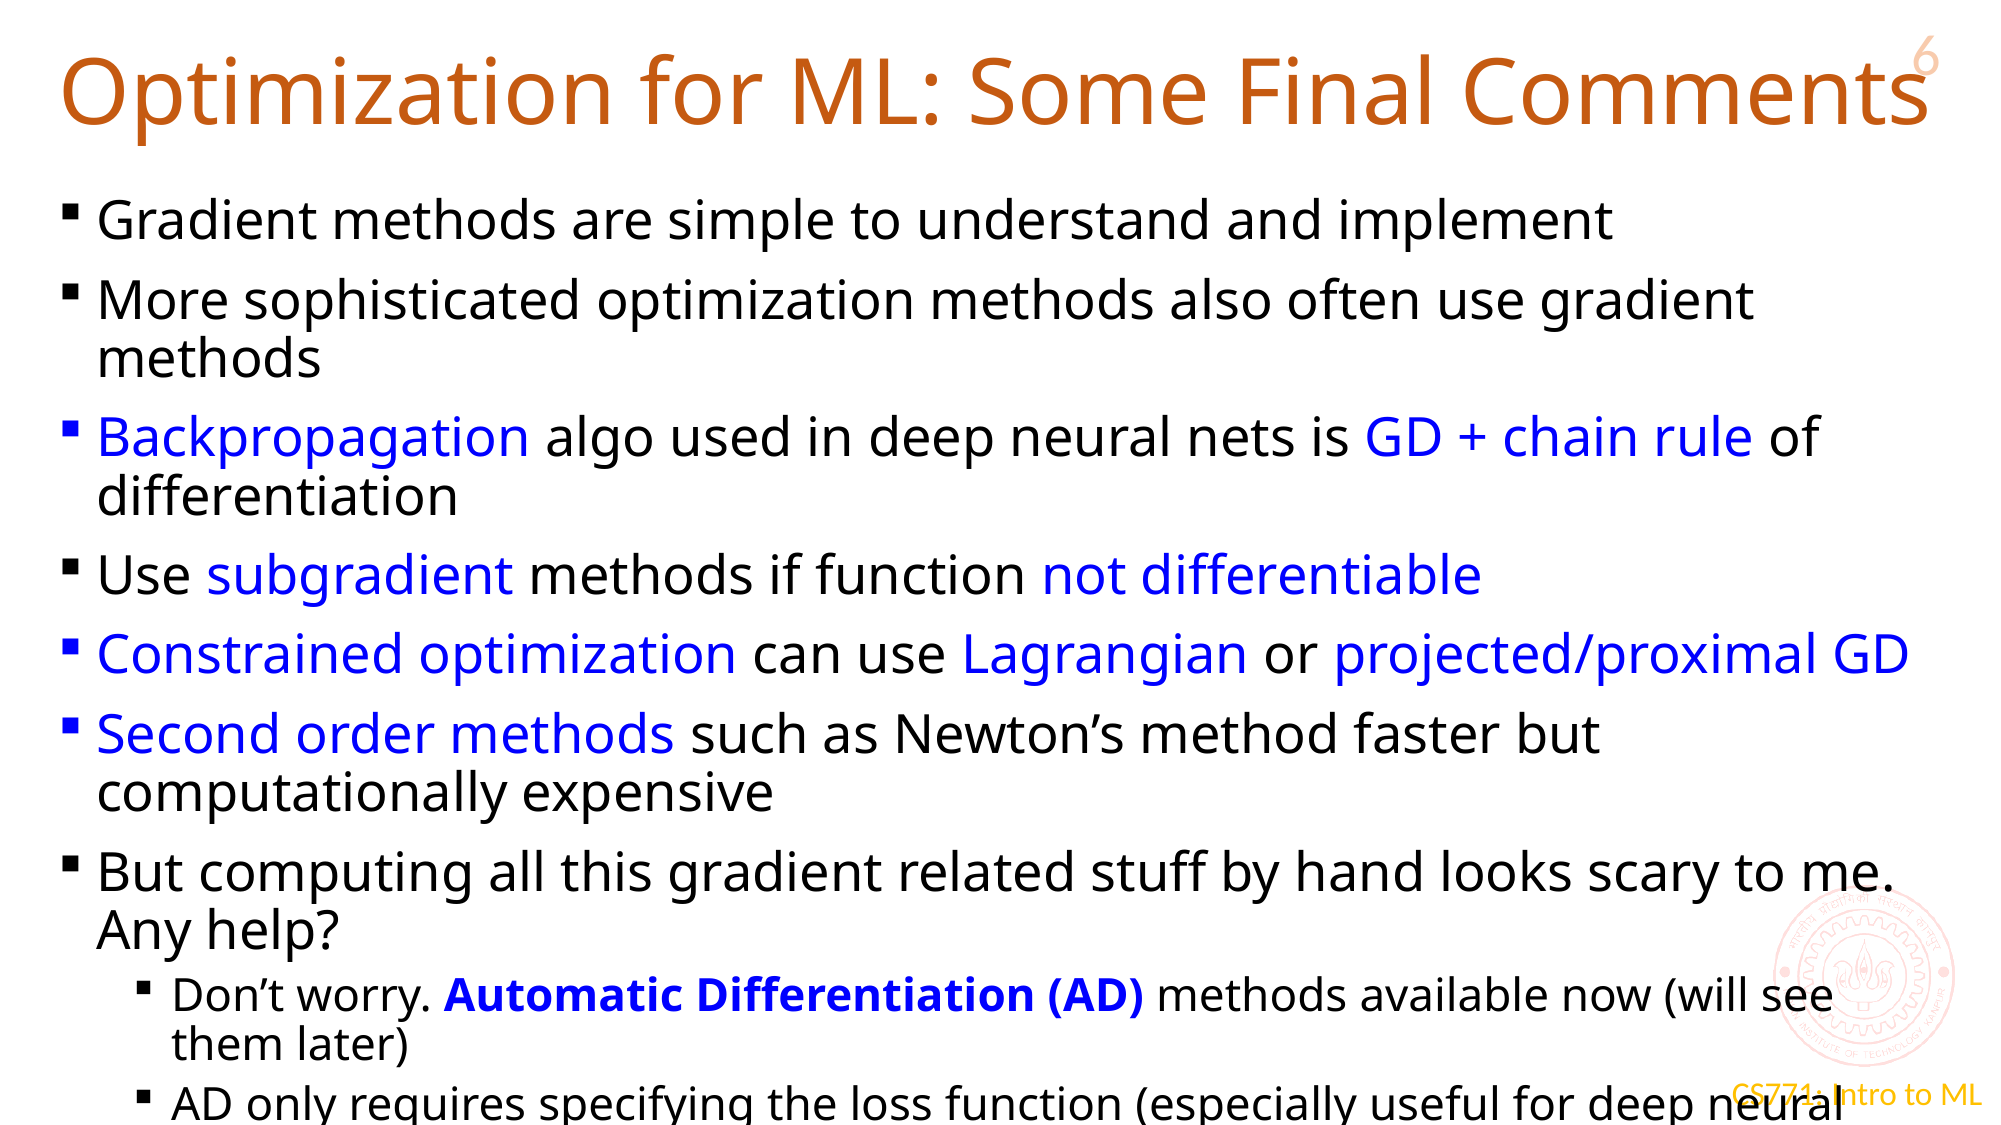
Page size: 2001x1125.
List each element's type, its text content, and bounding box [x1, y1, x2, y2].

slide_number 6 [1857, 22, 1957, 83]
list Gradient methods are simple to understand and implement More sophisticated optimization methods also often use gradient methods Backpropagation algo used in deep neural nets is GD + chain rule of differentiation Use subgradient methods if function not differentiable Constrained optimization can use Lagrangian or projected/proximal GD Second order methods such as Newton’s method faster but computationally expensive But computing all this gradient related stuff by hand looks scary to me. Any help? Don’t worry. Automatic Differentiation (AD) methods available now (will see them later) AD only requires specifying the loss function (especially useful for deep neural nets) Many packages such as Tensorflow, PyTorch, etc. provide AD support But having a good understanding of optimization is still helpful [43, 185, 1970, 1098]
title Optimization for ML: Some Final Comments [43, 27, 1970, 163]
